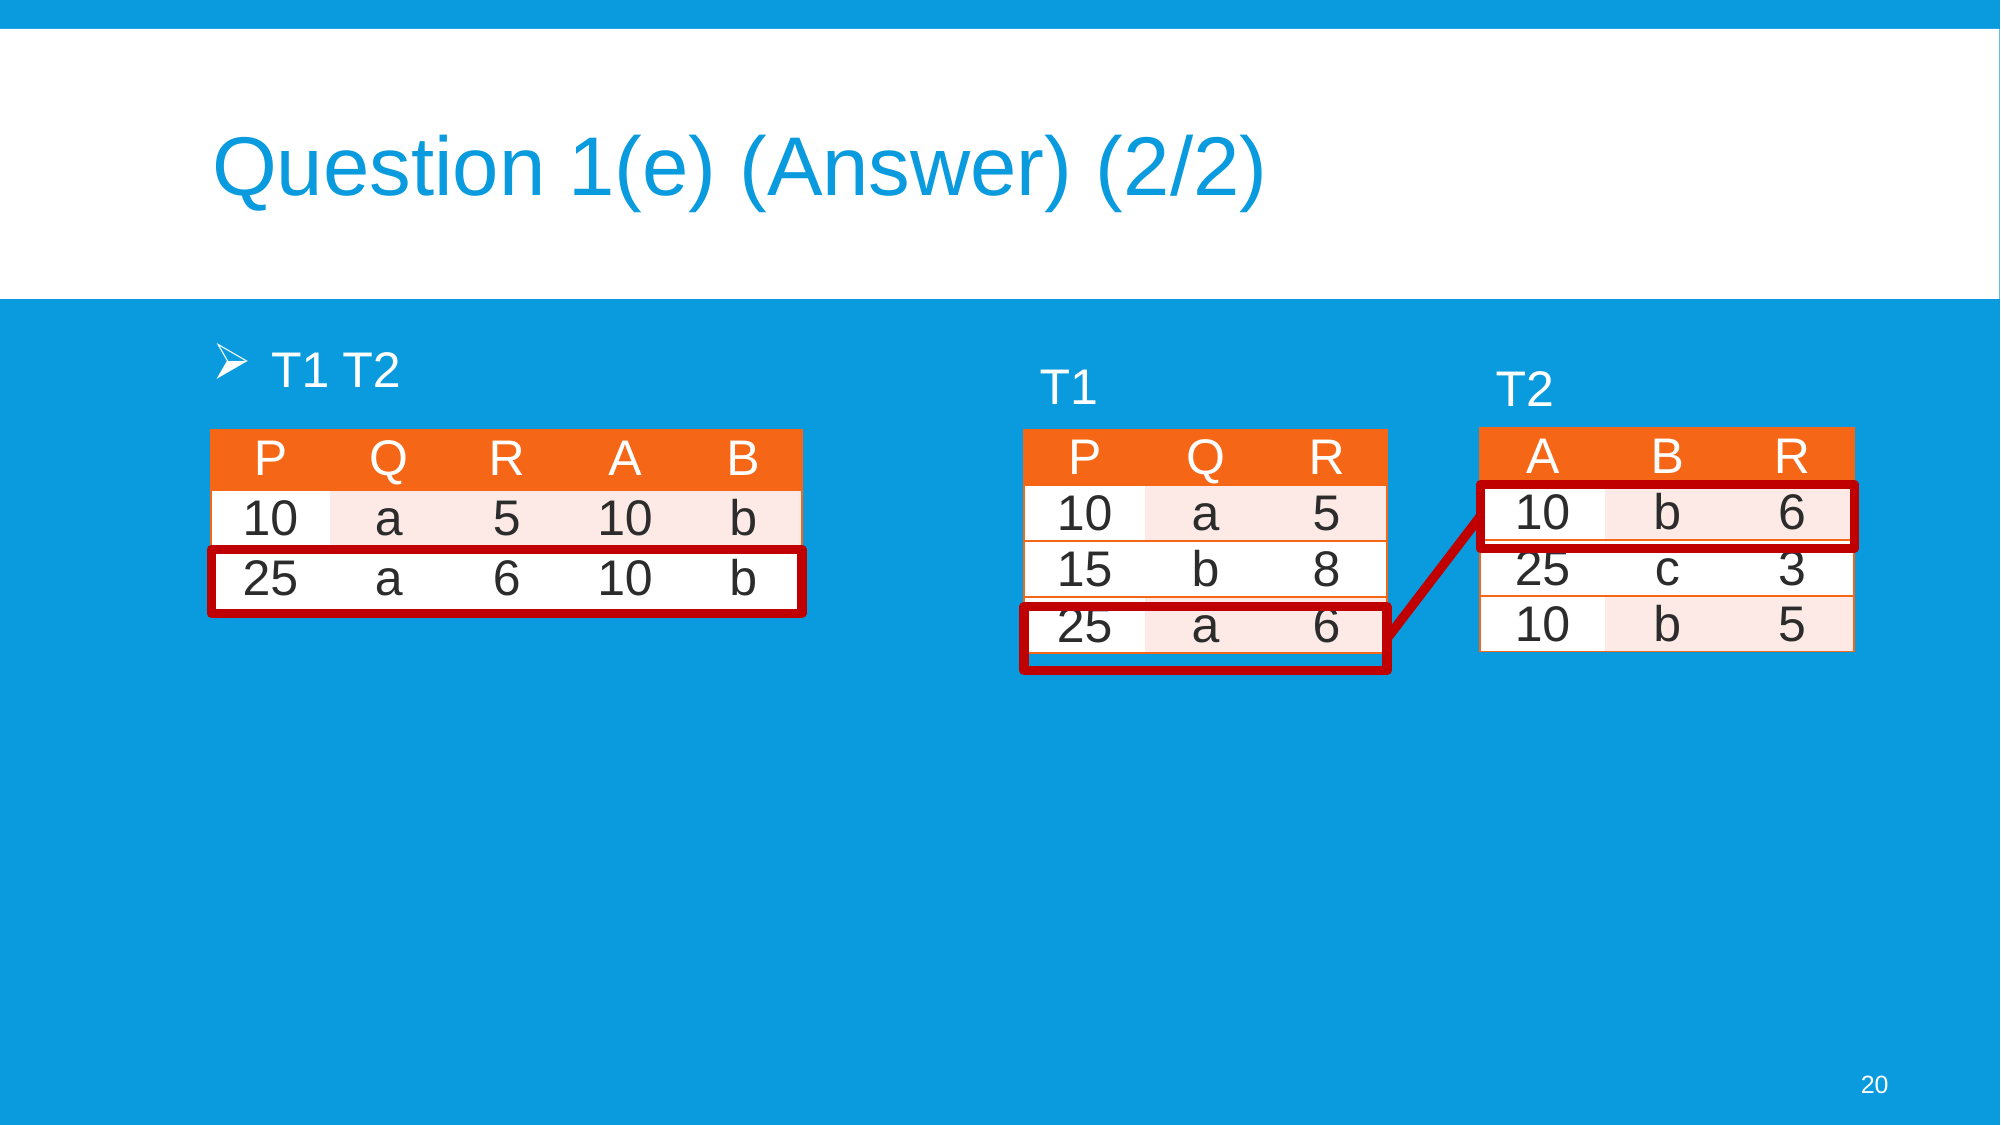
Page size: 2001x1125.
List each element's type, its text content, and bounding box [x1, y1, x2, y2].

table_cell 25 [1025, 598, 1145, 606]
table_cell 5 [448, 491, 566, 548]
table_header A [566, 431, 684, 489]
table_cell a [1145, 598, 1266, 606]
table_cell a [330, 491, 448, 548]
text_box [1479, 483, 1855, 549]
table_header R [1266, 430, 1386, 484]
table_cell 10 [212, 491, 330, 548]
table_cell 10 [1481, 597, 1605, 651]
picture [1020, 603, 1391, 674]
table_cell 3 [1730, 549, 1853, 595]
table_cell 5 [1730, 597, 1853, 651]
text_box [210, 548, 803, 614]
table_header Q [330, 431, 448, 489]
slide_number 20 [1748, 1053, 1904, 1114]
table_header B [1605, 429, 1730, 483]
table_cell b [684, 491, 801, 548]
table_cell a [1145, 486, 1266, 540]
table_cell 15 [1025, 542, 1145, 596]
table_cell c [1605, 549, 1730, 595]
picture [208, 546, 806, 617]
table_cell b [1605, 597, 1730, 651]
table_header A [1481, 429, 1605, 483]
title Question 1(e) (Answer) (2/2) [197, 46, 1803, 295]
table_header Q [1145, 430, 1266, 484]
table_cell 8 [1266, 542, 1379, 596]
table_header P [212, 431, 330, 489]
table_header R [448, 431, 566, 489]
table_cell 10 [566, 491, 684, 548]
table_header B [684, 431, 801, 489]
text_box T1 [1024, 347, 1113, 423]
table_cell b [1145, 542, 1266, 596]
table_cell 5 [1266, 486, 1386, 540]
text_box [1023, 606, 1388, 671]
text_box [1386, 516, 1481, 639]
table_cell 6 [1266, 598, 1379, 606]
table_cell 10 [1025, 486, 1145, 540]
text_box T2 [1480, 348, 1583, 424]
table_header P [1025, 430, 1145, 484]
table_cell 25 [1488, 549, 1605, 595]
table_header R [1730, 429, 1853, 483]
